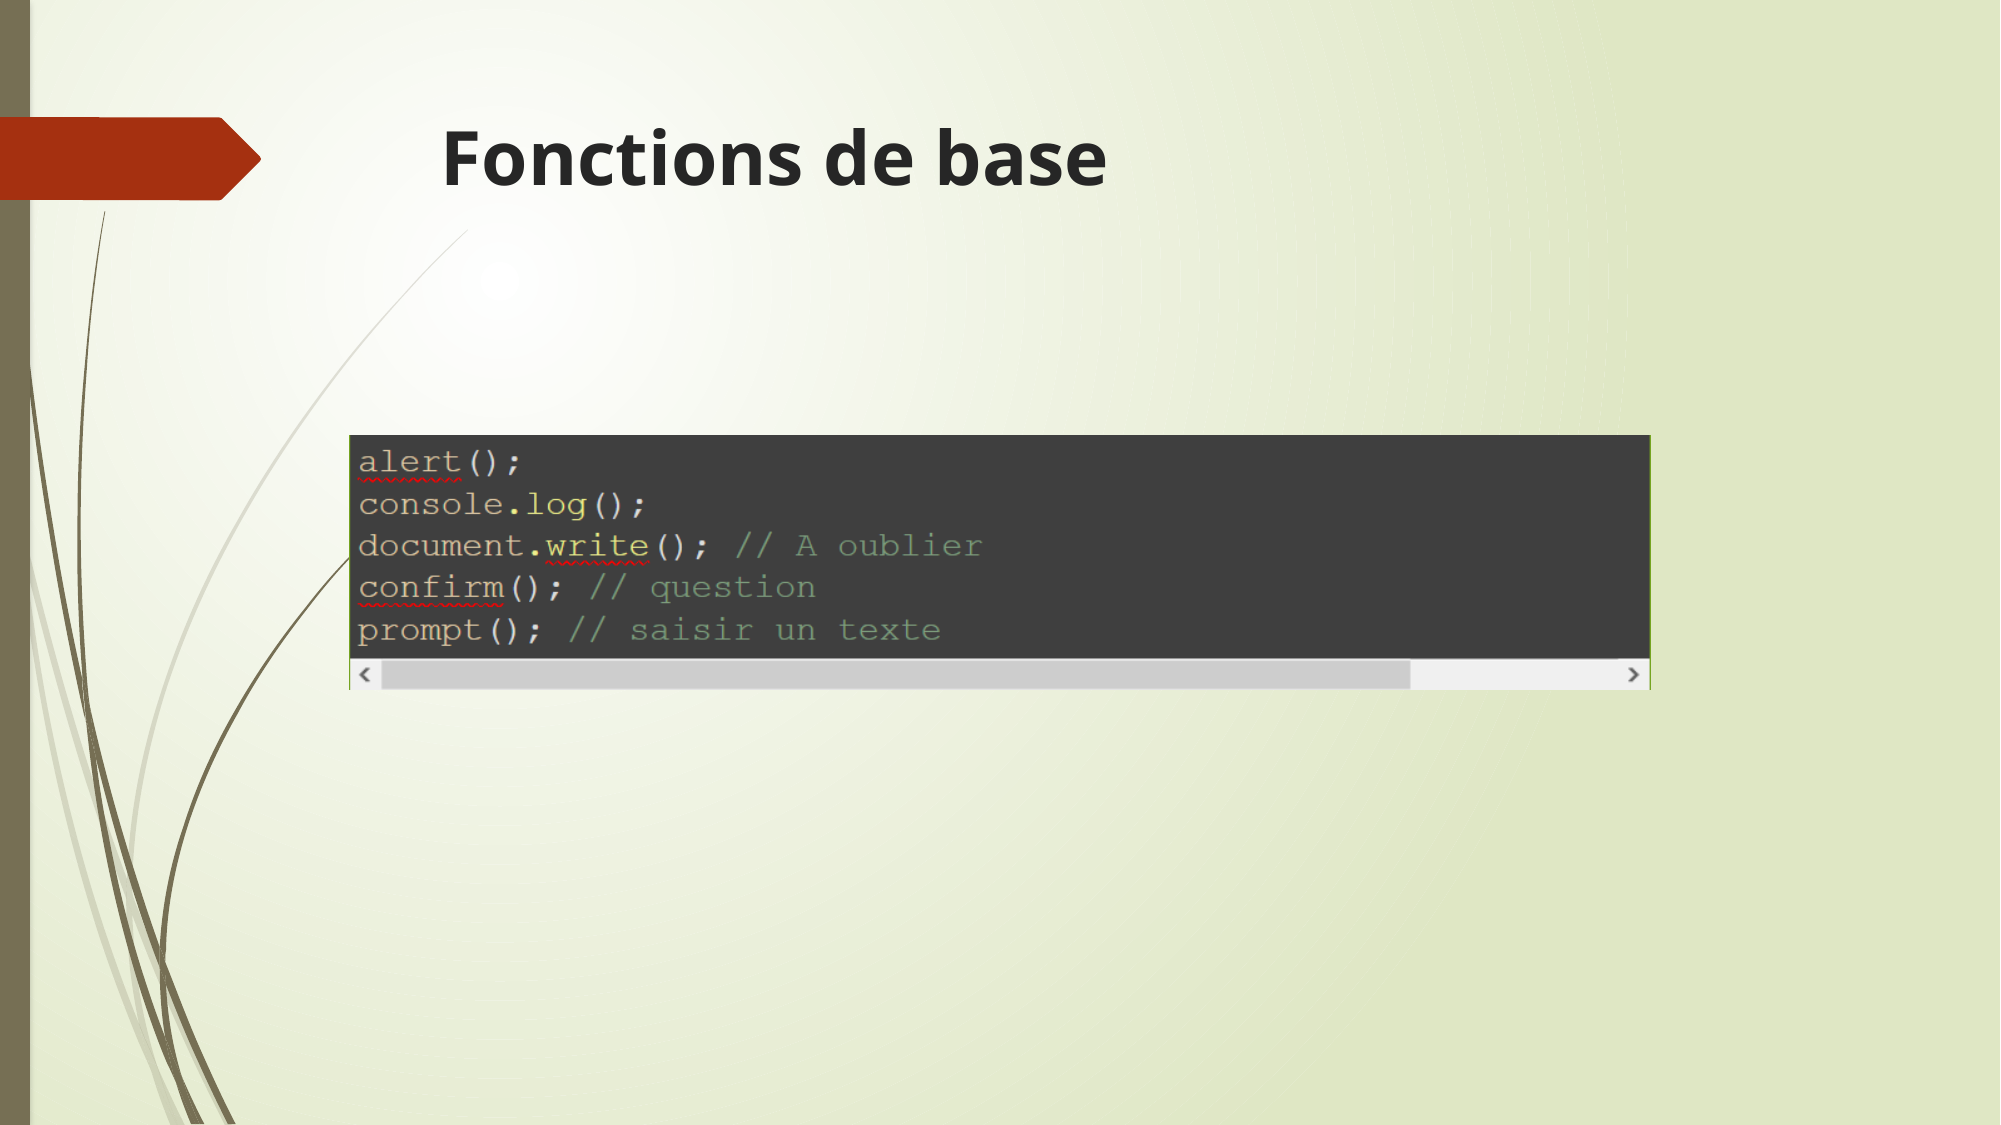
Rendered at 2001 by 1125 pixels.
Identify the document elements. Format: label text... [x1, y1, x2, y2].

title Fonctions de base [425, 102, 1888, 217]
picture [349, 435, 1651, 690]
